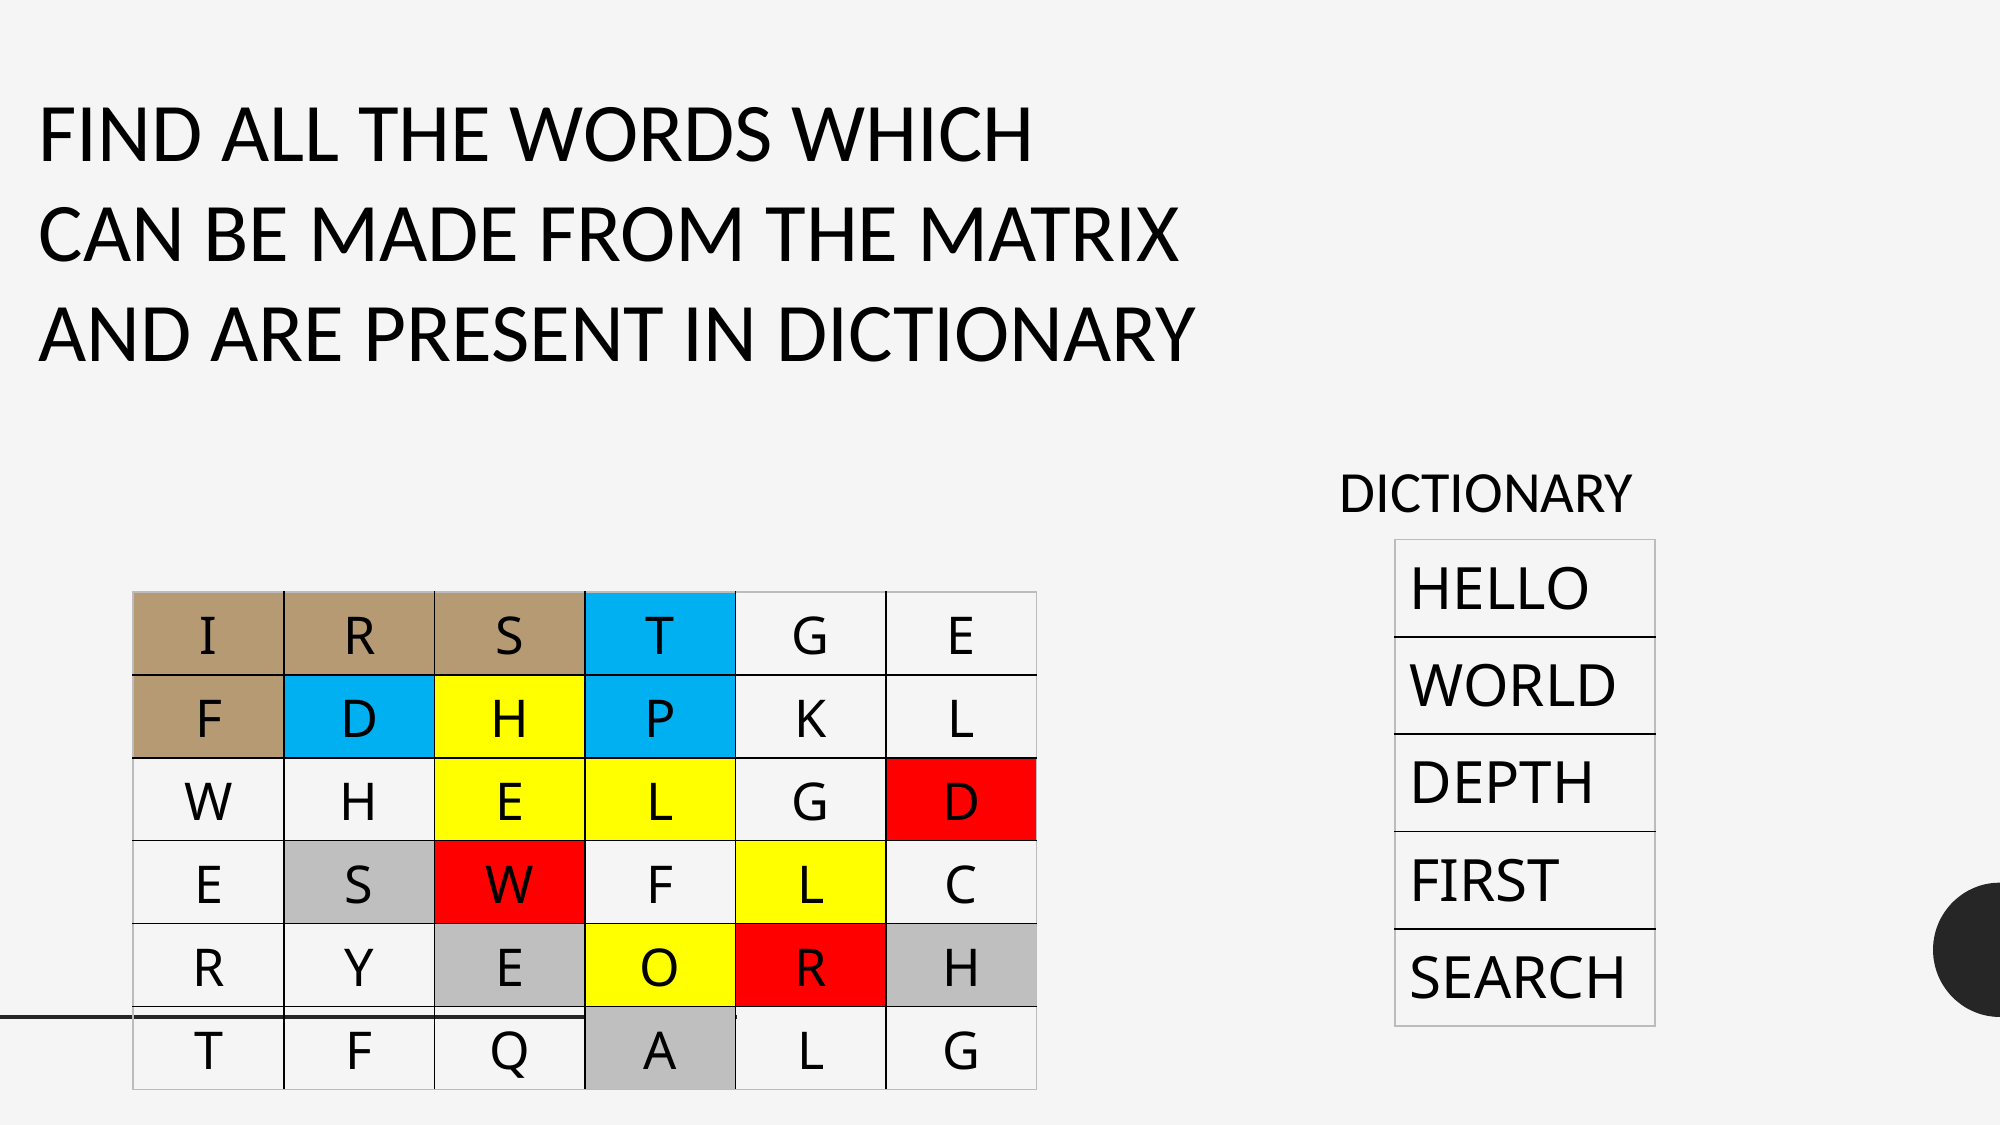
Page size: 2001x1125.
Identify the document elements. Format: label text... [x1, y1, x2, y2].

table_cell F [134, 676, 283, 757]
table_cell K [736, 676, 885, 757]
table_cell E [435, 924, 584, 1006]
table_cell H [285, 759, 434, 840]
table_cell C [887, 841, 1036, 923]
table_cell P [586, 676, 735, 757]
table_cell L [887, 676, 1036, 757]
table_cell DEPTH [1396, 735, 1654, 831]
table_header S [435, 593, 584, 674]
table_cell Y [285, 924, 434, 1006]
table_cell D [285, 676, 434, 757]
table_cell Q [435, 1007, 584, 1089]
table_cell L [736, 841, 885, 923]
table_cell W [134, 759, 283, 840]
table_header R [285, 593, 434, 674]
table_header T [586, 593, 735, 674]
table_cell E [134, 841, 283, 923]
table_cell D [887, 759, 1036, 840]
table_cell G [887, 1007, 1036, 1089]
table_cell F [586, 841, 735, 923]
table_cell S [285, 841, 434, 923]
table_header E [887, 593, 1036, 674]
table_cell H [887, 924, 1036, 1006]
table_cell E [435, 759, 584, 840]
table_cell O [586, 924, 735, 1006]
table_header I [134, 593, 283, 674]
table_cell G [736, 759, 885, 840]
table_cell R [736, 924, 885, 1006]
table_header G [736, 593, 885, 674]
table_header HELLO [1396, 540, 1654, 636]
table_cell R [134, 924, 283, 1006]
table_cell F [285, 1007, 434, 1089]
table_cell SEARCH [1396, 930, 1654, 1025]
text_box DICTIONARY [1324, 447, 1724, 532]
text_box FIND ALL THE WORDS WHICH CAN BE MADE FROM THE MATRIX AND ARE PRESENT IN DICTIONARY [23, 71, 1306, 386]
table_cell H [435, 676, 584, 757]
table_cell FIRST [1396, 832, 1654, 928]
table_cell L [736, 1007, 885, 1089]
table_cell WORLD [1396, 638, 1654, 733]
table_cell L [586, 759, 735, 840]
table_cell A [586, 1007, 735, 1089]
table_cell T [134, 1007, 283, 1089]
table_cell W [435, 841, 584, 923]
